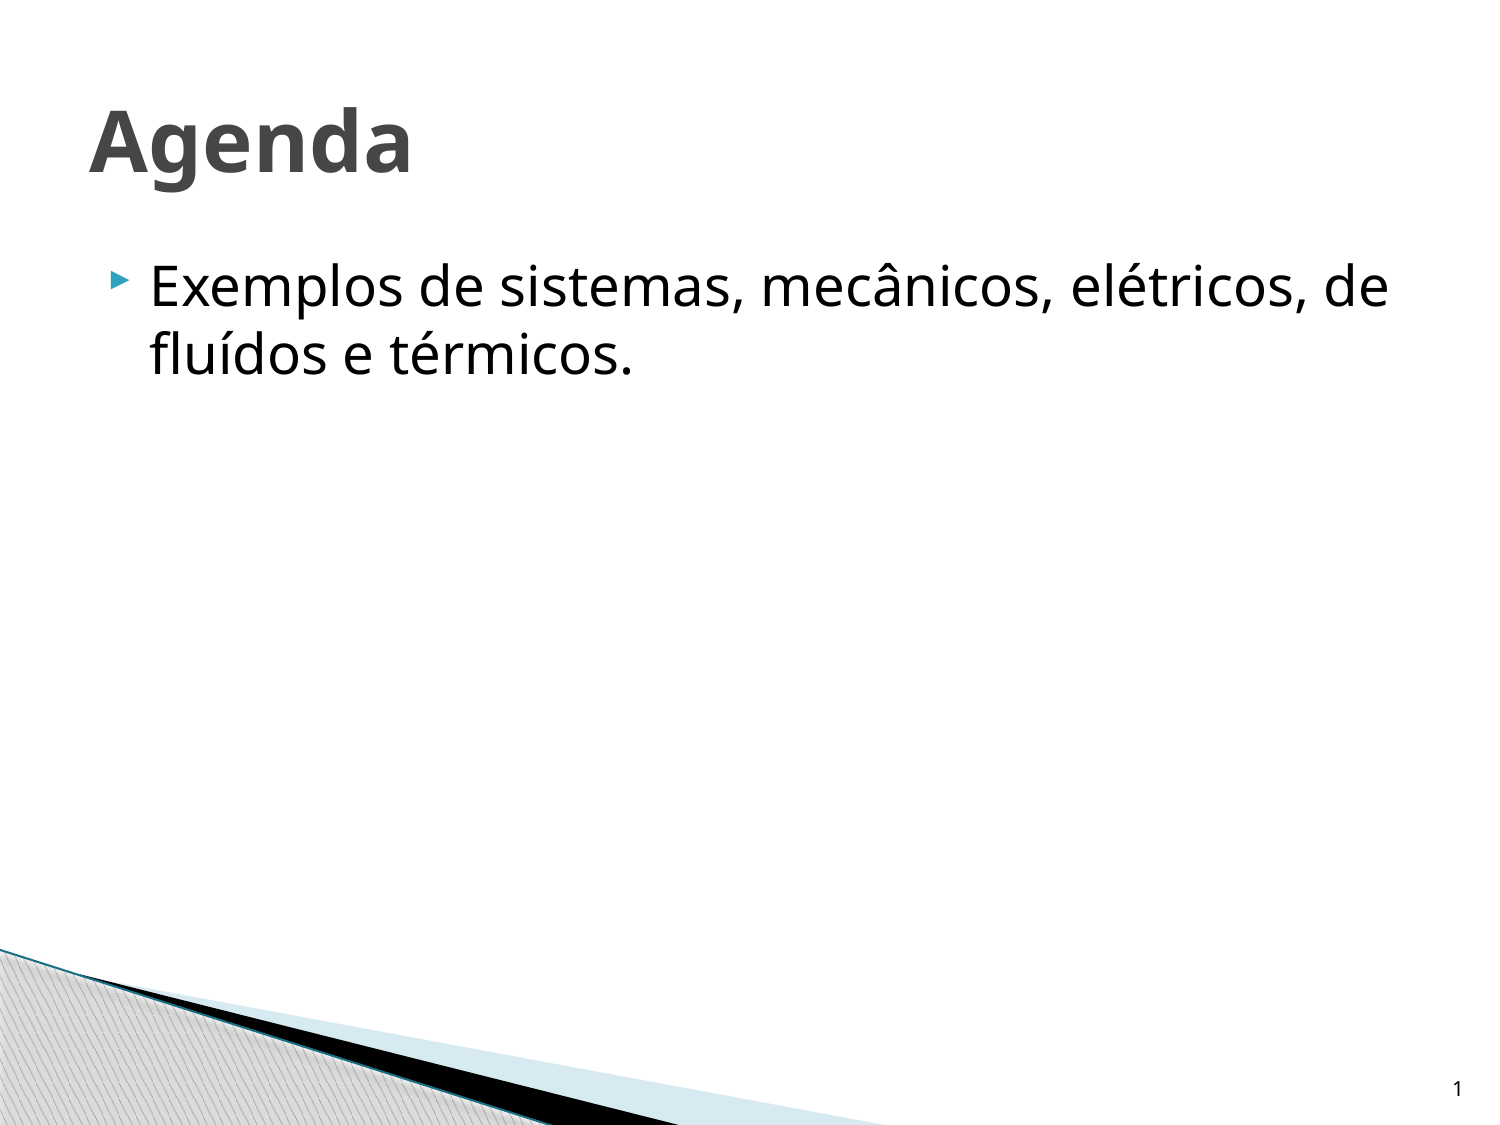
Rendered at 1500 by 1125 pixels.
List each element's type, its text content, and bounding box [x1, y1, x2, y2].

title Agenda [75, 45, 1425, 233]
list Exemplos de sistemas, mecânicos, elétricos, de fluídos e térmicos. [75, 243, 1425, 986]
slide_number 1 [1418, 1051, 1479, 1112]
